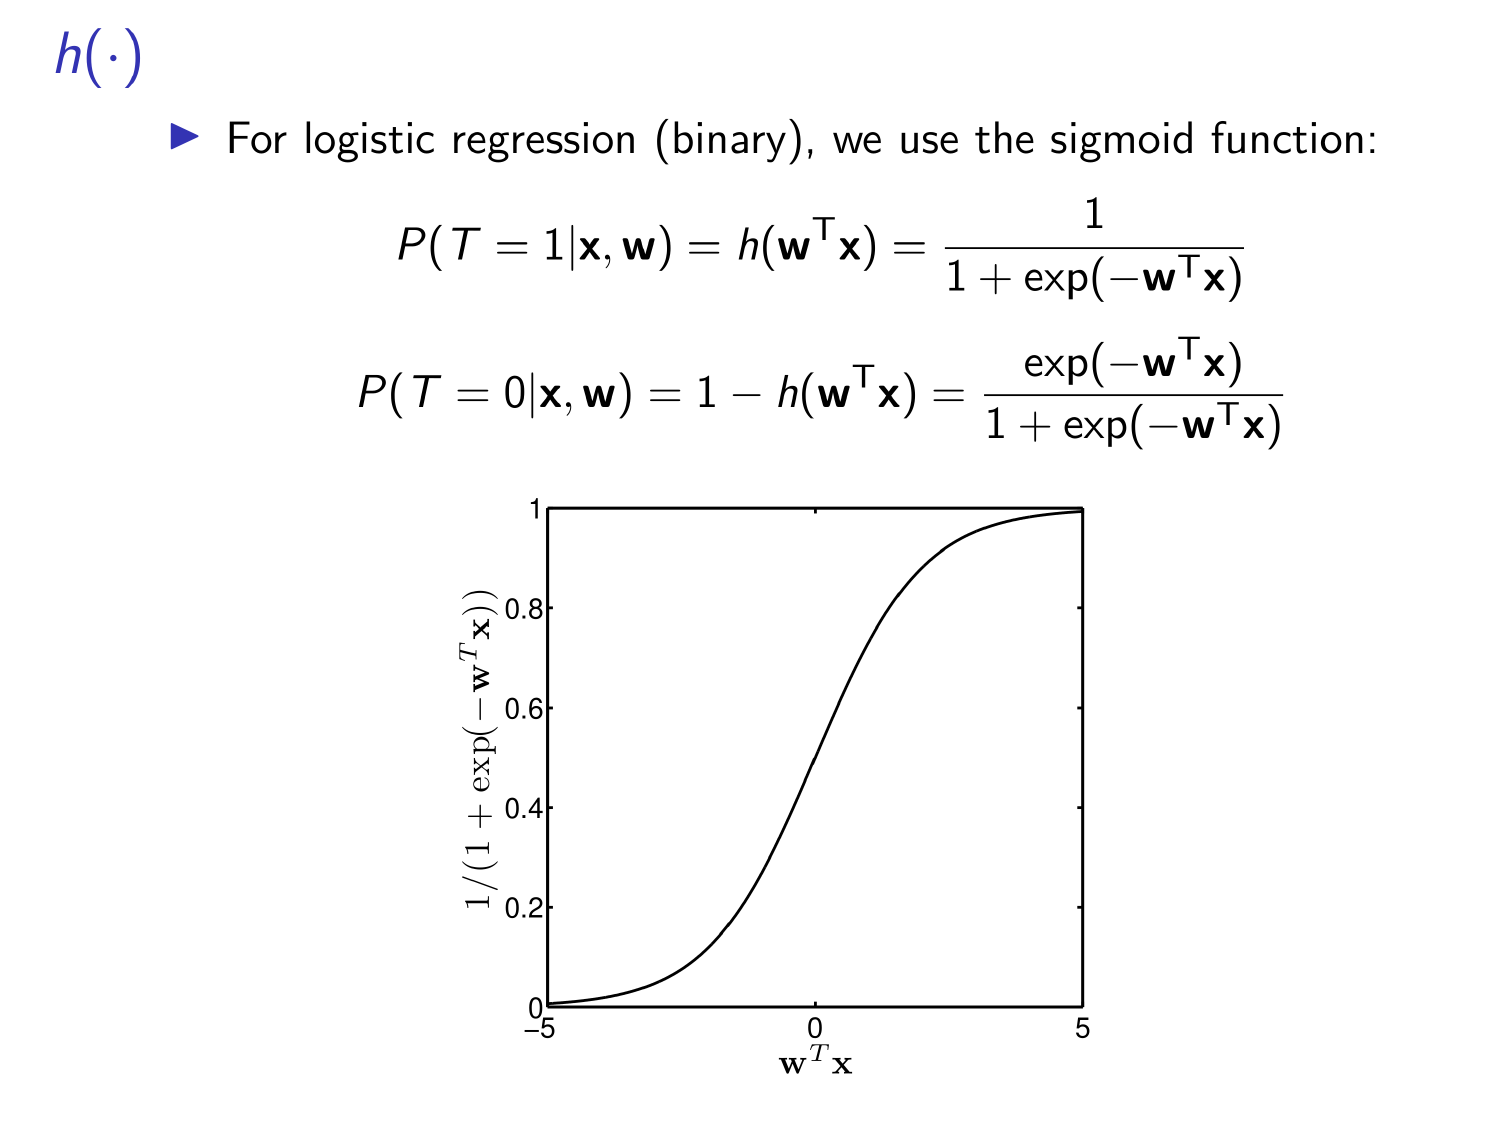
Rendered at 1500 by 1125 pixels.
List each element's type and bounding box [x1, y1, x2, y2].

picture [46, 14, 1411, 1088]
